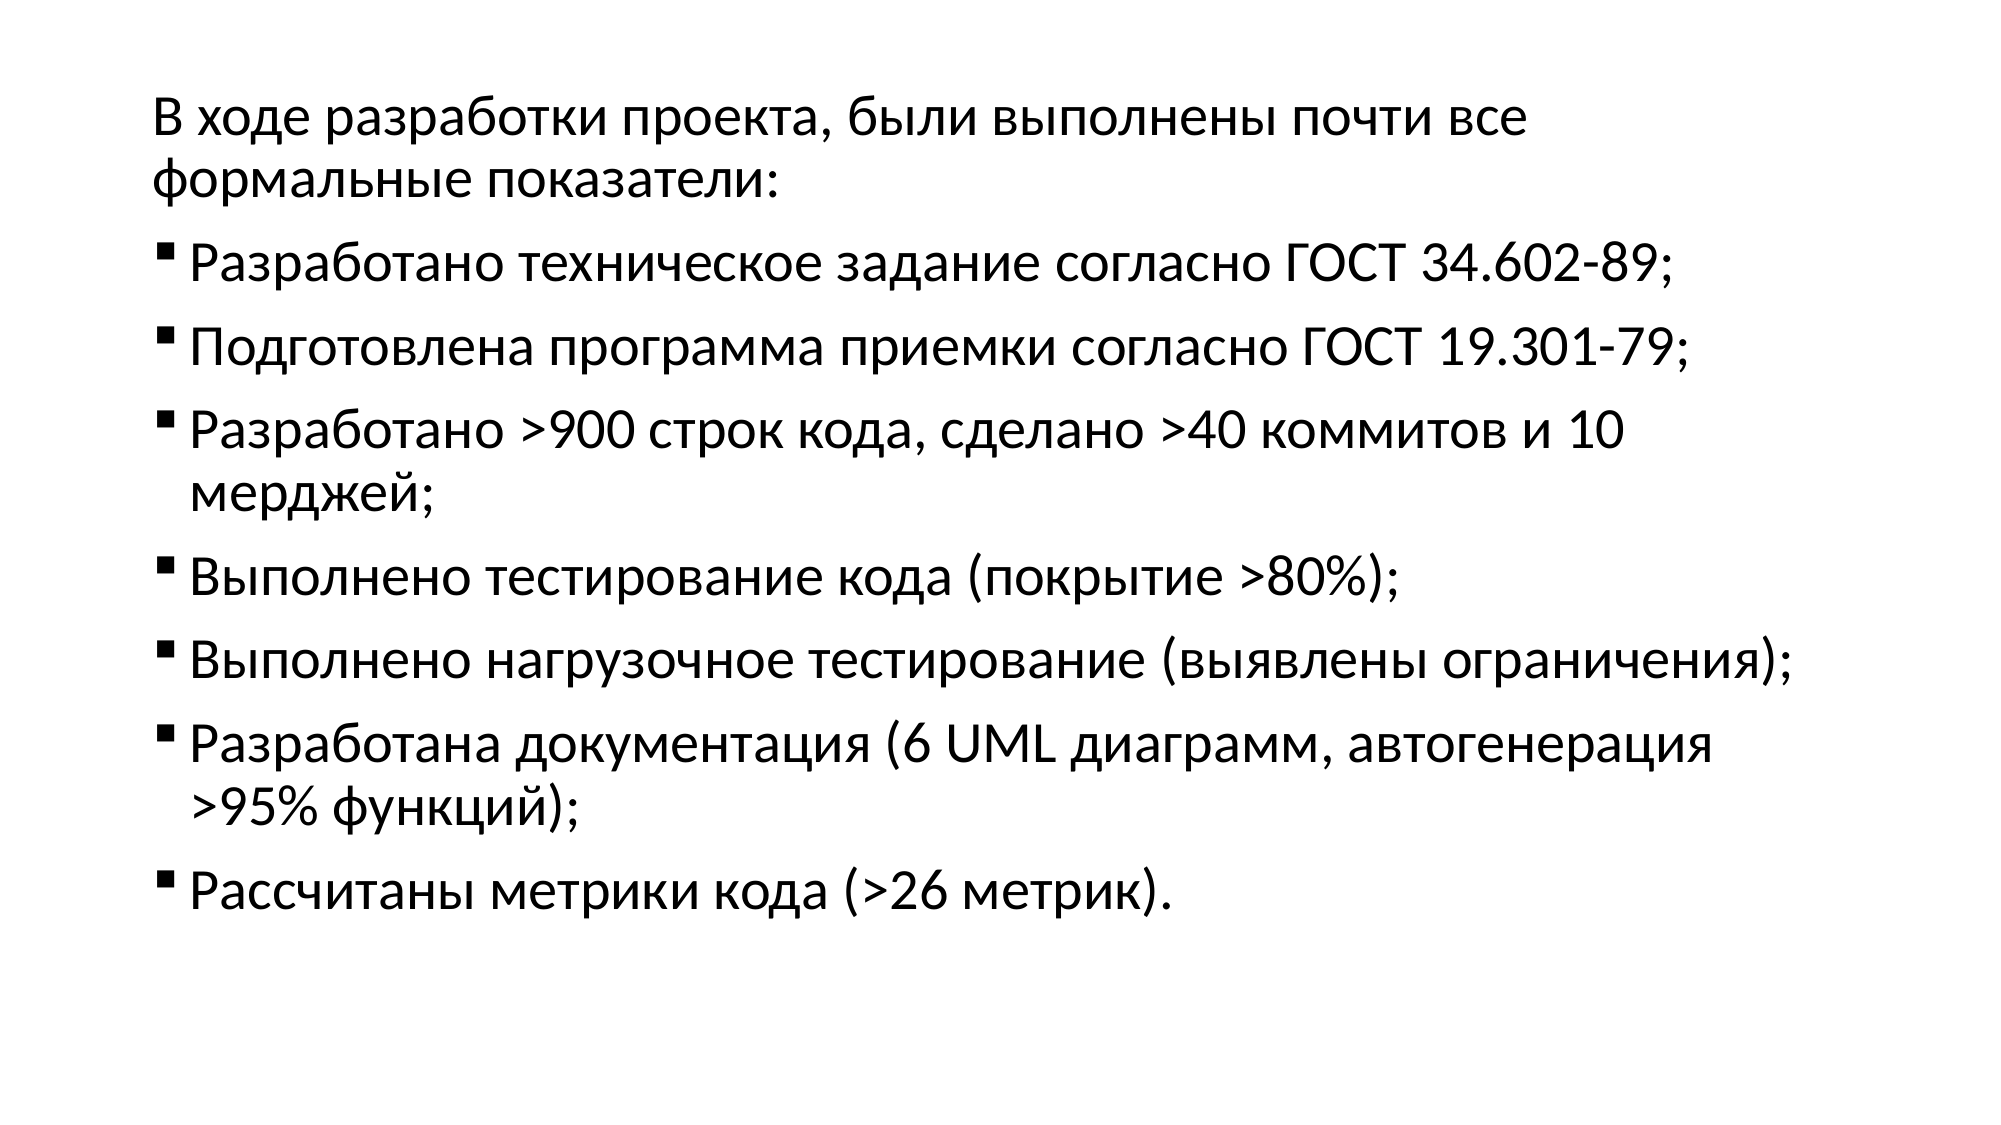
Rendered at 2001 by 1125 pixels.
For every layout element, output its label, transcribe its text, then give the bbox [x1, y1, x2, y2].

list В ходе разработки проекта, были выполнены почти все формальные показатели: Разработано техническое задание согласно ГОСТ 34.602-89; Подготовлена программа приемки согласно ГОСТ 19.301-79; Разработано >900 строк кода, сделано >40 коммитов и 10 мерджей; Выполнено тестирование кода (покрытие >80%); Выполнено нагрузочное тестирование (выявлены ограничения); Разработана документация (6 UML диаграмм, автогенерация >95% функций); Рассчитаны метрики кода (>26 метрик). [137, 77, 1863, 1005]
